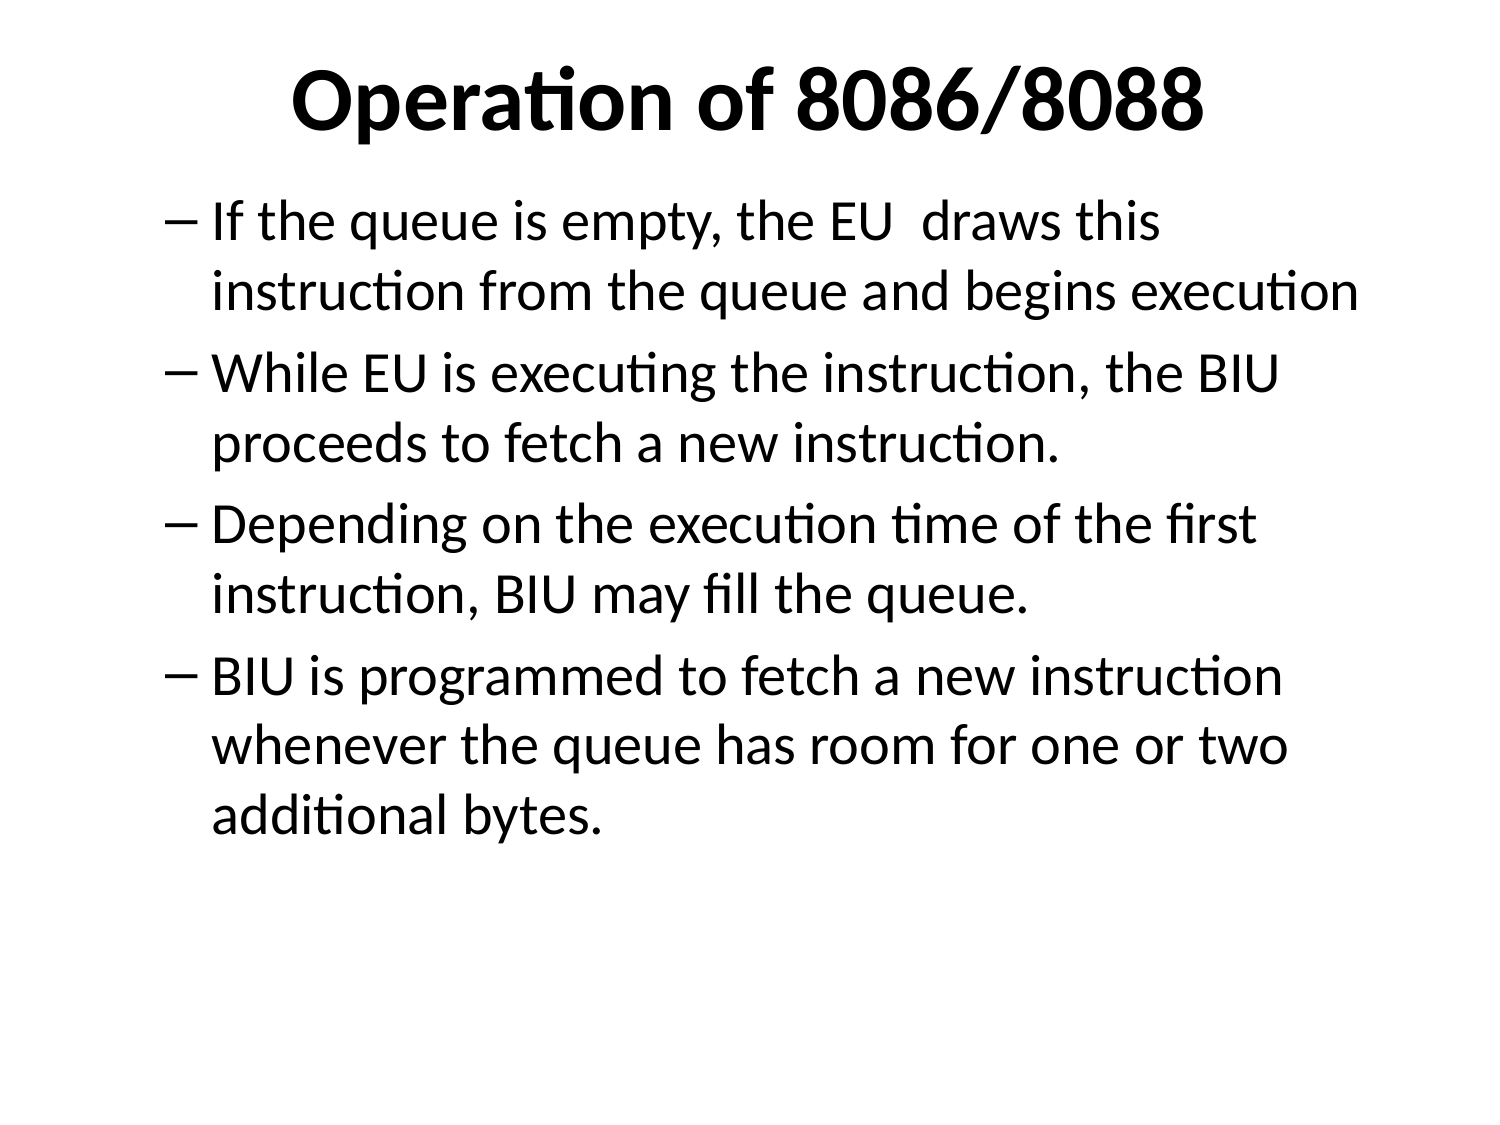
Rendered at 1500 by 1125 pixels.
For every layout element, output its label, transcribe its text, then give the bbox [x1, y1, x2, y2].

title Operation of 8086/8088 [75, 0, 1425, 174]
list If the queue is empty, the EU draws this instruction from the queue and begins execution While EU is executing the instruction, the BIU proceeds to fetch a new instruction. Depending on the execution time of the first instruction, BIU may fill the queue. BIU is programmed to fetch a new instruction whenever the queue has room for one or two additional bytes. [75, 174, 1425, 963]
